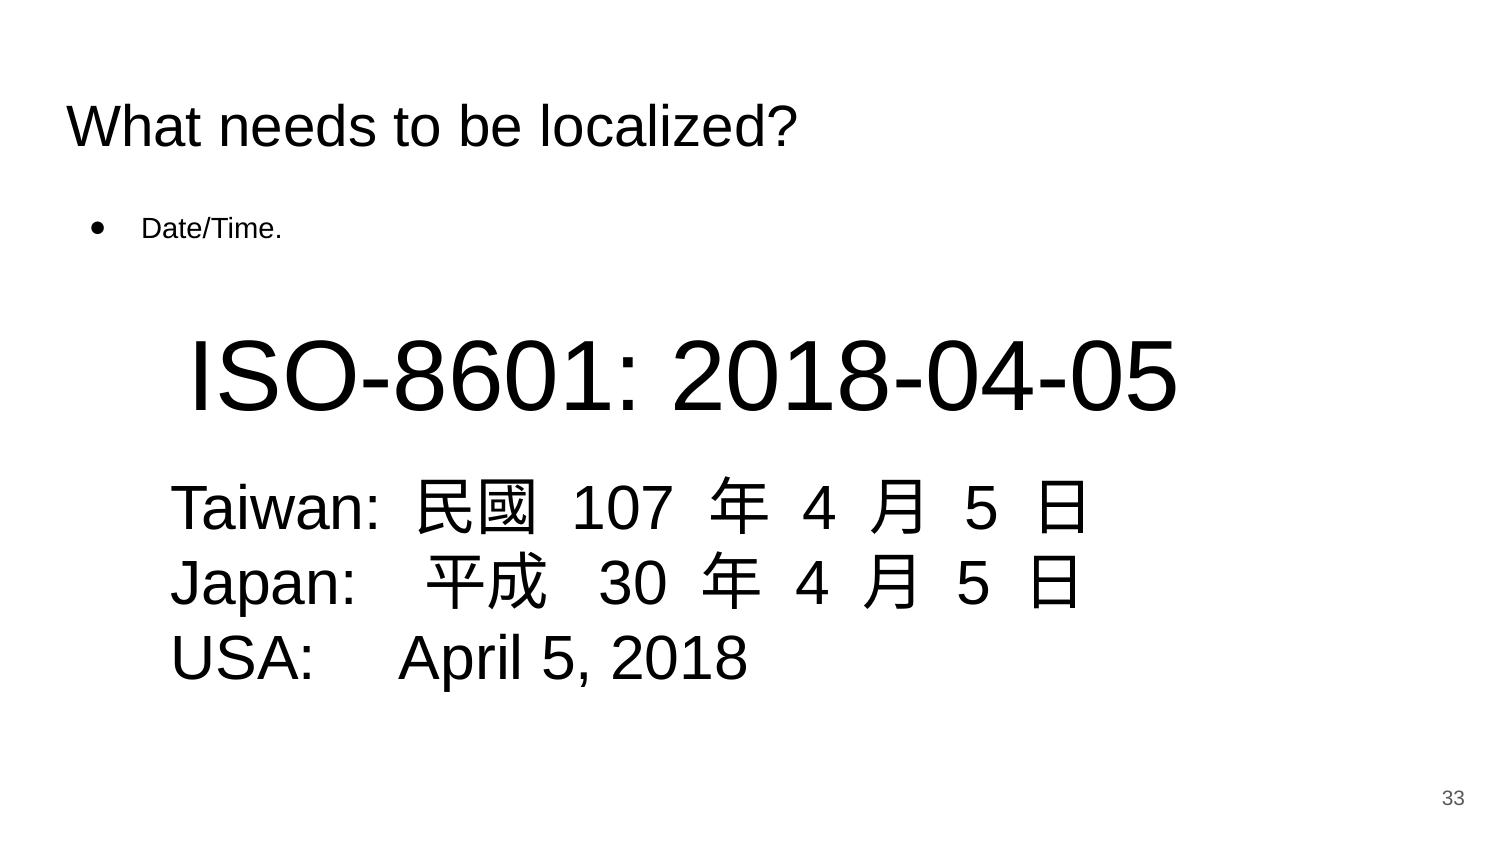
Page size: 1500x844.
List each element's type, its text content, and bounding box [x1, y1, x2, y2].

list Date/Time. [51, 189, 1449, 750]
slide_number ‹#› [1389, 764, 1480, 830]
title What needs to be localized? [51, 72, 1449, 167]
text_box Taiwan: 民國 107 年 4 月 5 日 Japan: 平成 30 年 4 月 5 日 USA: April 5, 2018 [155, 452, 1171, 727]
text_box ISO-8601: 2018-04-05 [172, 295, 1315, 422]
